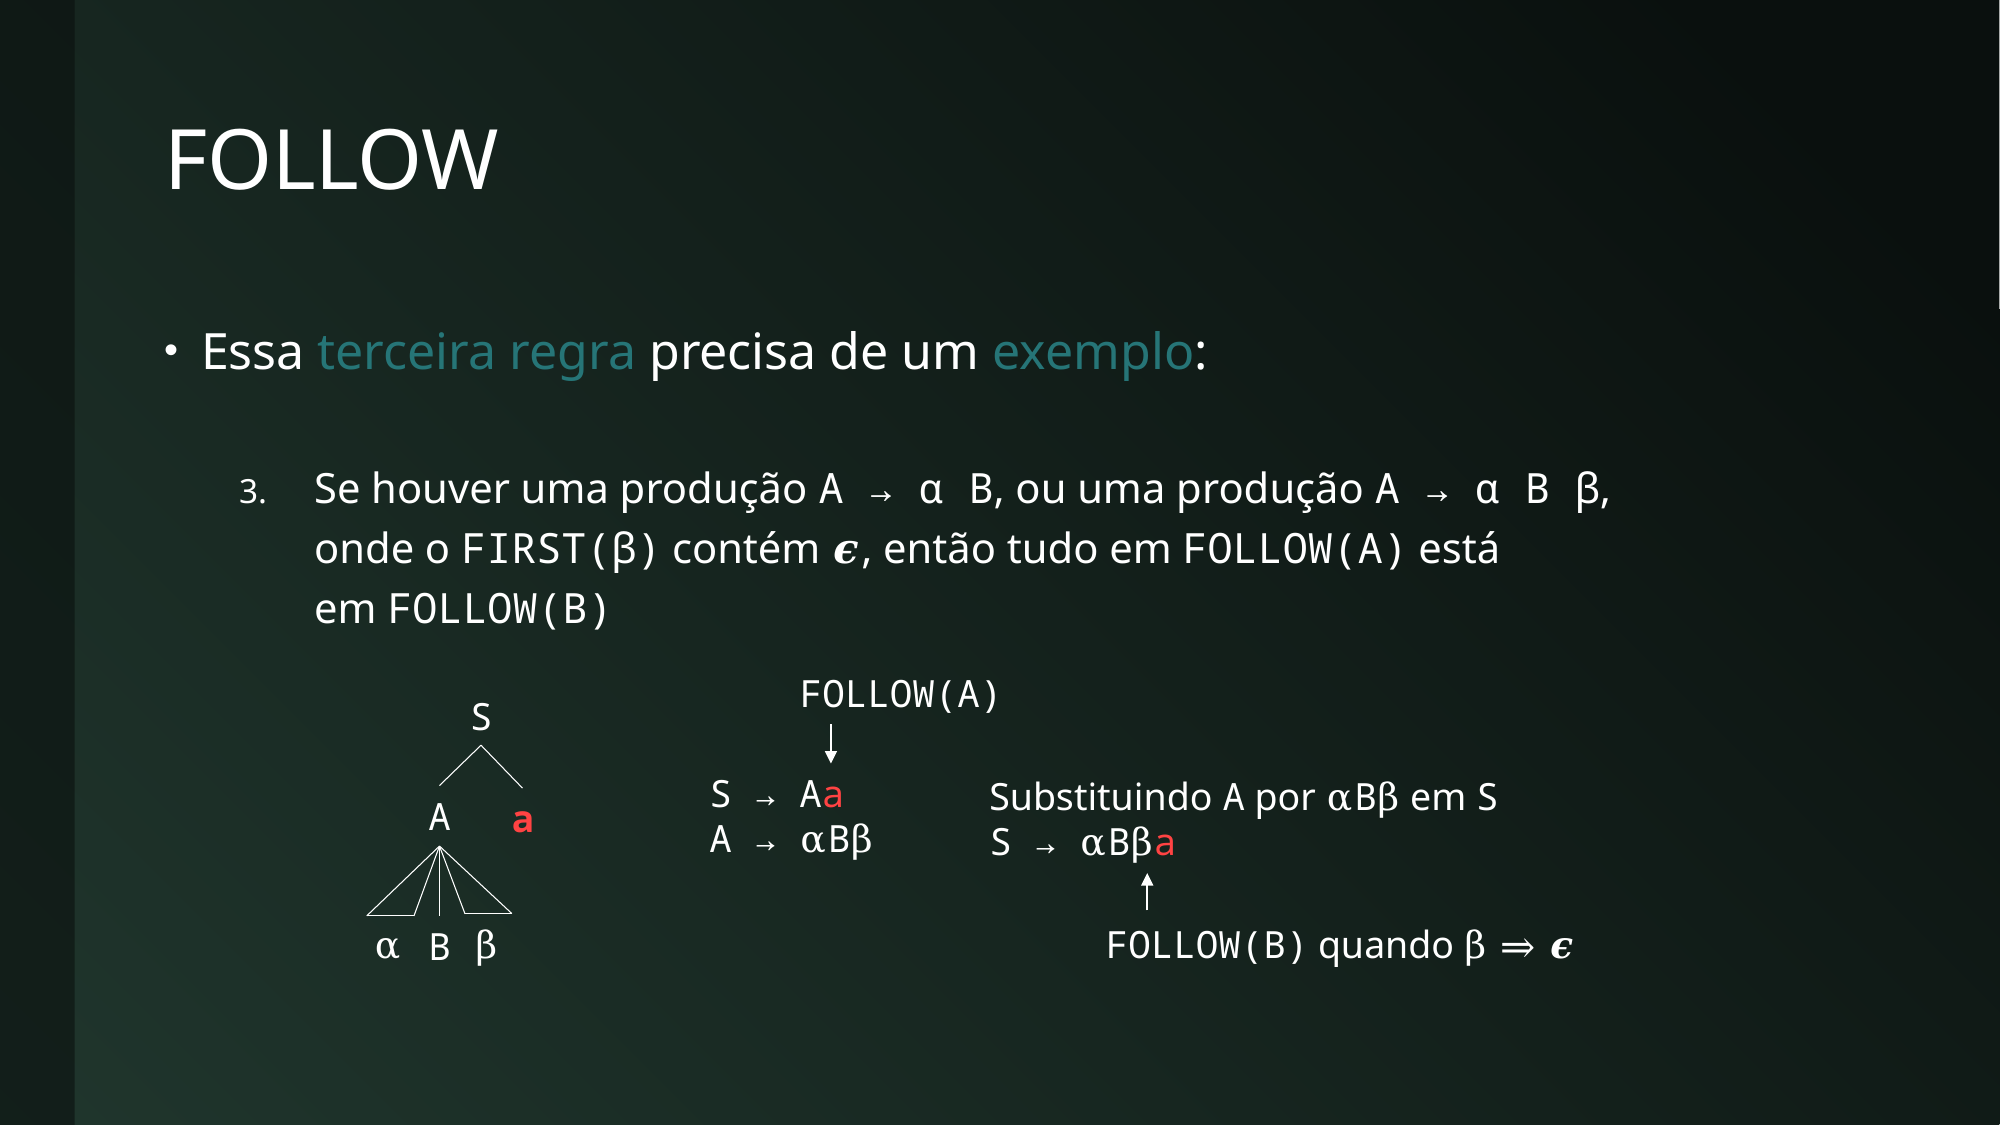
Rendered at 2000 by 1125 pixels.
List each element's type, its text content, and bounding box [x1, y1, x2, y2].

text_box FOLLOW(B) quando β ⇒ 𝝐 [1090, 913, 1603, 974]
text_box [361, 685, 548, 977]
list Essa terceira regra precisa de um exemplo: Se houver uma produção A → α B, ou uma produção A → α B β, onde o FIRST(β) contém 𝝐, então tudo em FOLLOW(A) está em FOLLOW(B) [149, 299, 1898, 1025]
text_box Substituindo A por αBβ em S S → αBβa [974, 765, 1536, 871]
title FOLLOW [149, 62, 1898, 263]
text_box S → Aa A → αBβ [694, 762, 889, 868]
text_box FOLLOW(A) [785, 662, 1018, 723]
